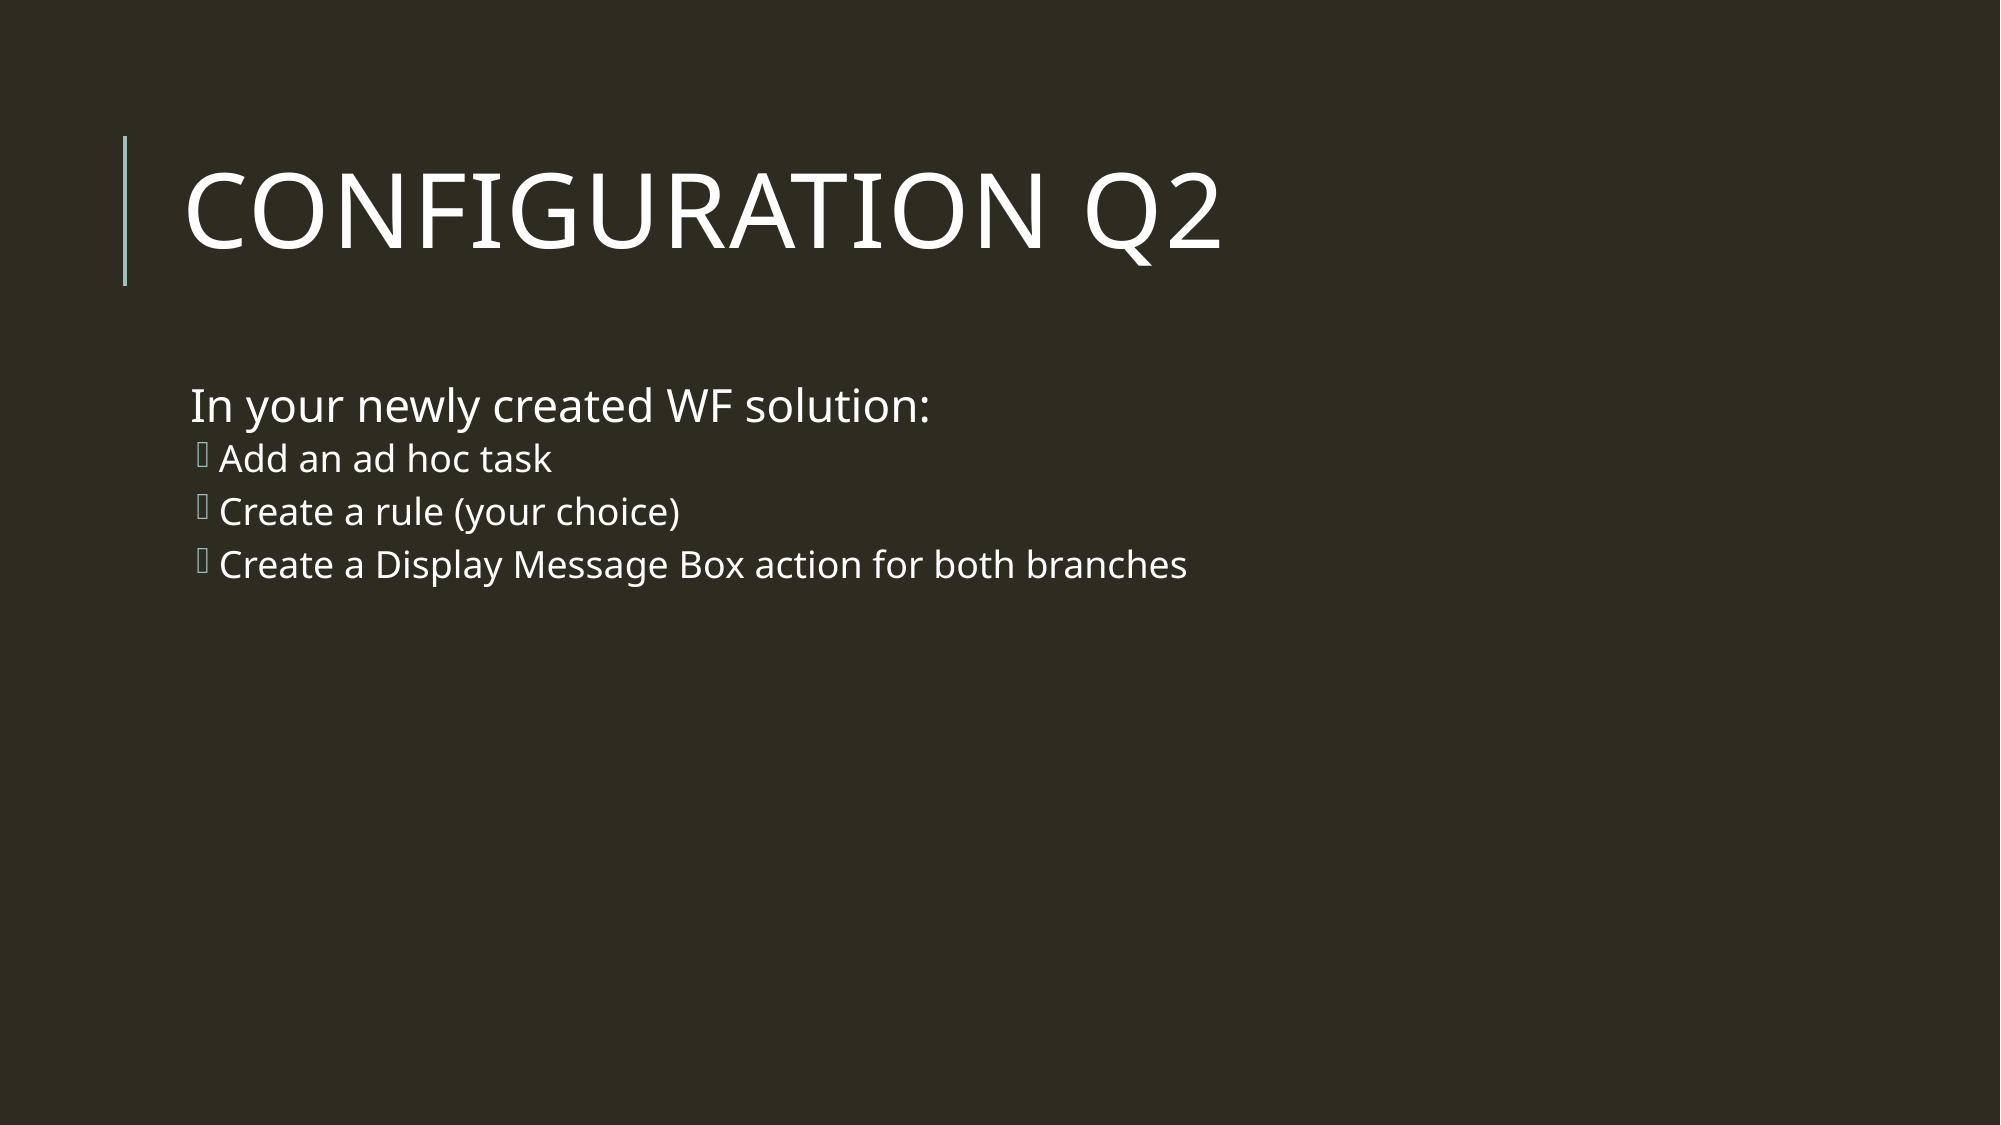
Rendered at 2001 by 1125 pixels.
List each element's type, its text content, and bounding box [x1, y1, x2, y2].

list In your newly created WF solution: Add an ad hoc task Create a rule (your choice) Create a Display Message Box action for both branches [168, 375, 1763, 1035]
title Configuration Q2 [168, 96, 1763, 342]
